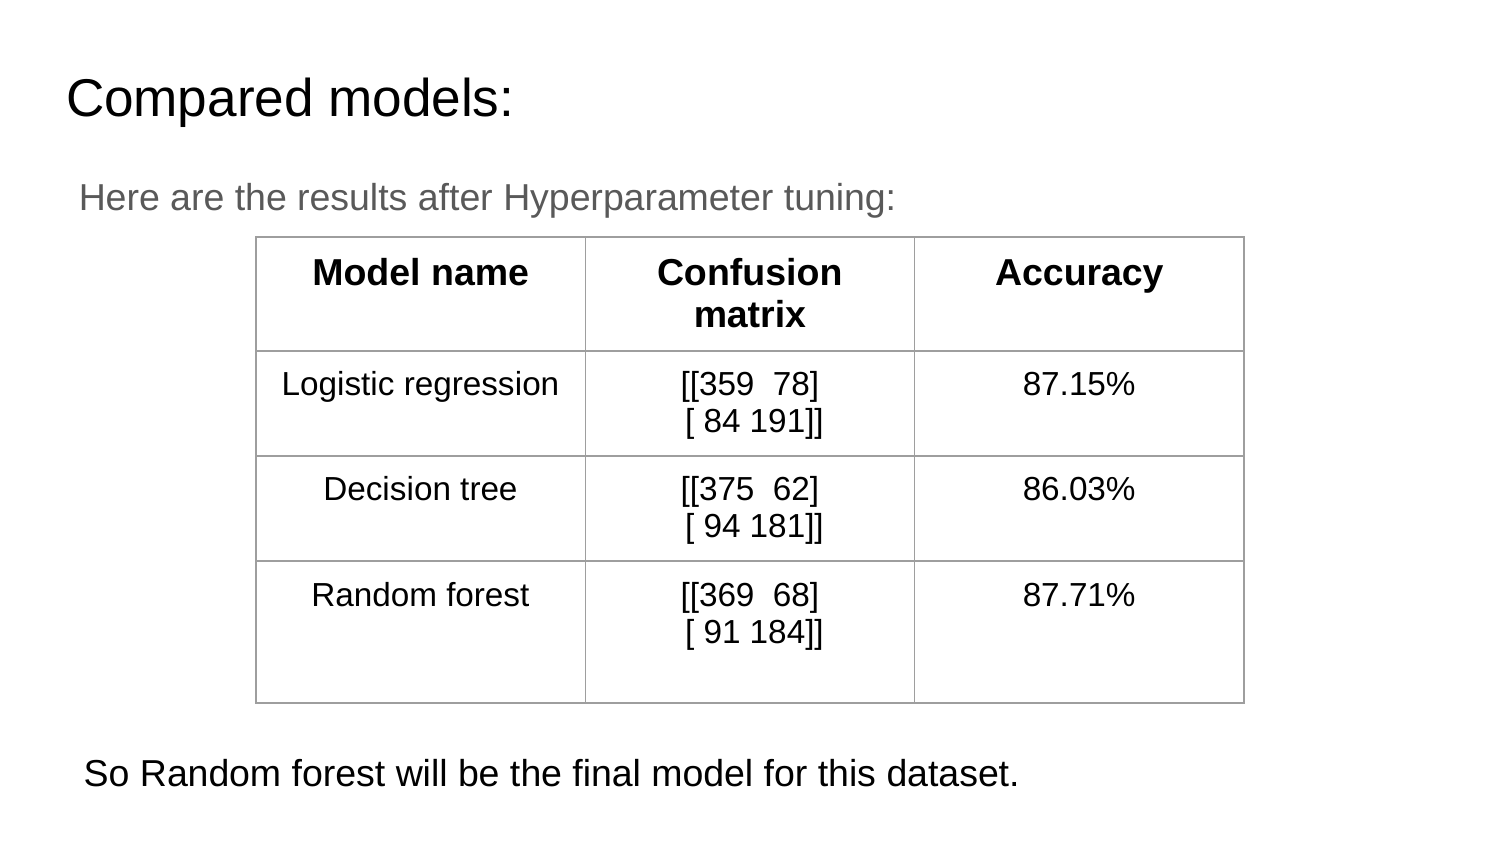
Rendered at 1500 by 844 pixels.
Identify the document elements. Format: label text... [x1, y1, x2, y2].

table_cell 87.71% [915, 562, 1243, 702]
list Here are the results after Hyperparameter tuning: [63, 151, 1462, 237]
table_cell 87.15% [915, 352, 1243, 455]
table_cell Logistic regression [257, 352, 585, 455]
table_header Confusion matrix [586, 238, 914, 350]
table_cell [[359 78] [ 84 191]] [586, 352, 914, 455]
table_header Model name [257, 238, 585, 350]
table_cell 86.03% [915, 457, 1243, 560]
table_cell [[375 62] [ 94 181]] [586, 457, 914, 560]
title Compared models: [51, 48, 1449, 142]
table_cell [[369 68] [ 91 184]] [586, 562, 914, 702]
table_cell Random forest [257, 562, 585, 702]
table_cell Decision tree [257, 457, 585, 560]
table_header Accuracy [915, 238, 1243, 350]
text_box So Random forest will be the final model for this dataset. [68, 734, 1375, 810]
